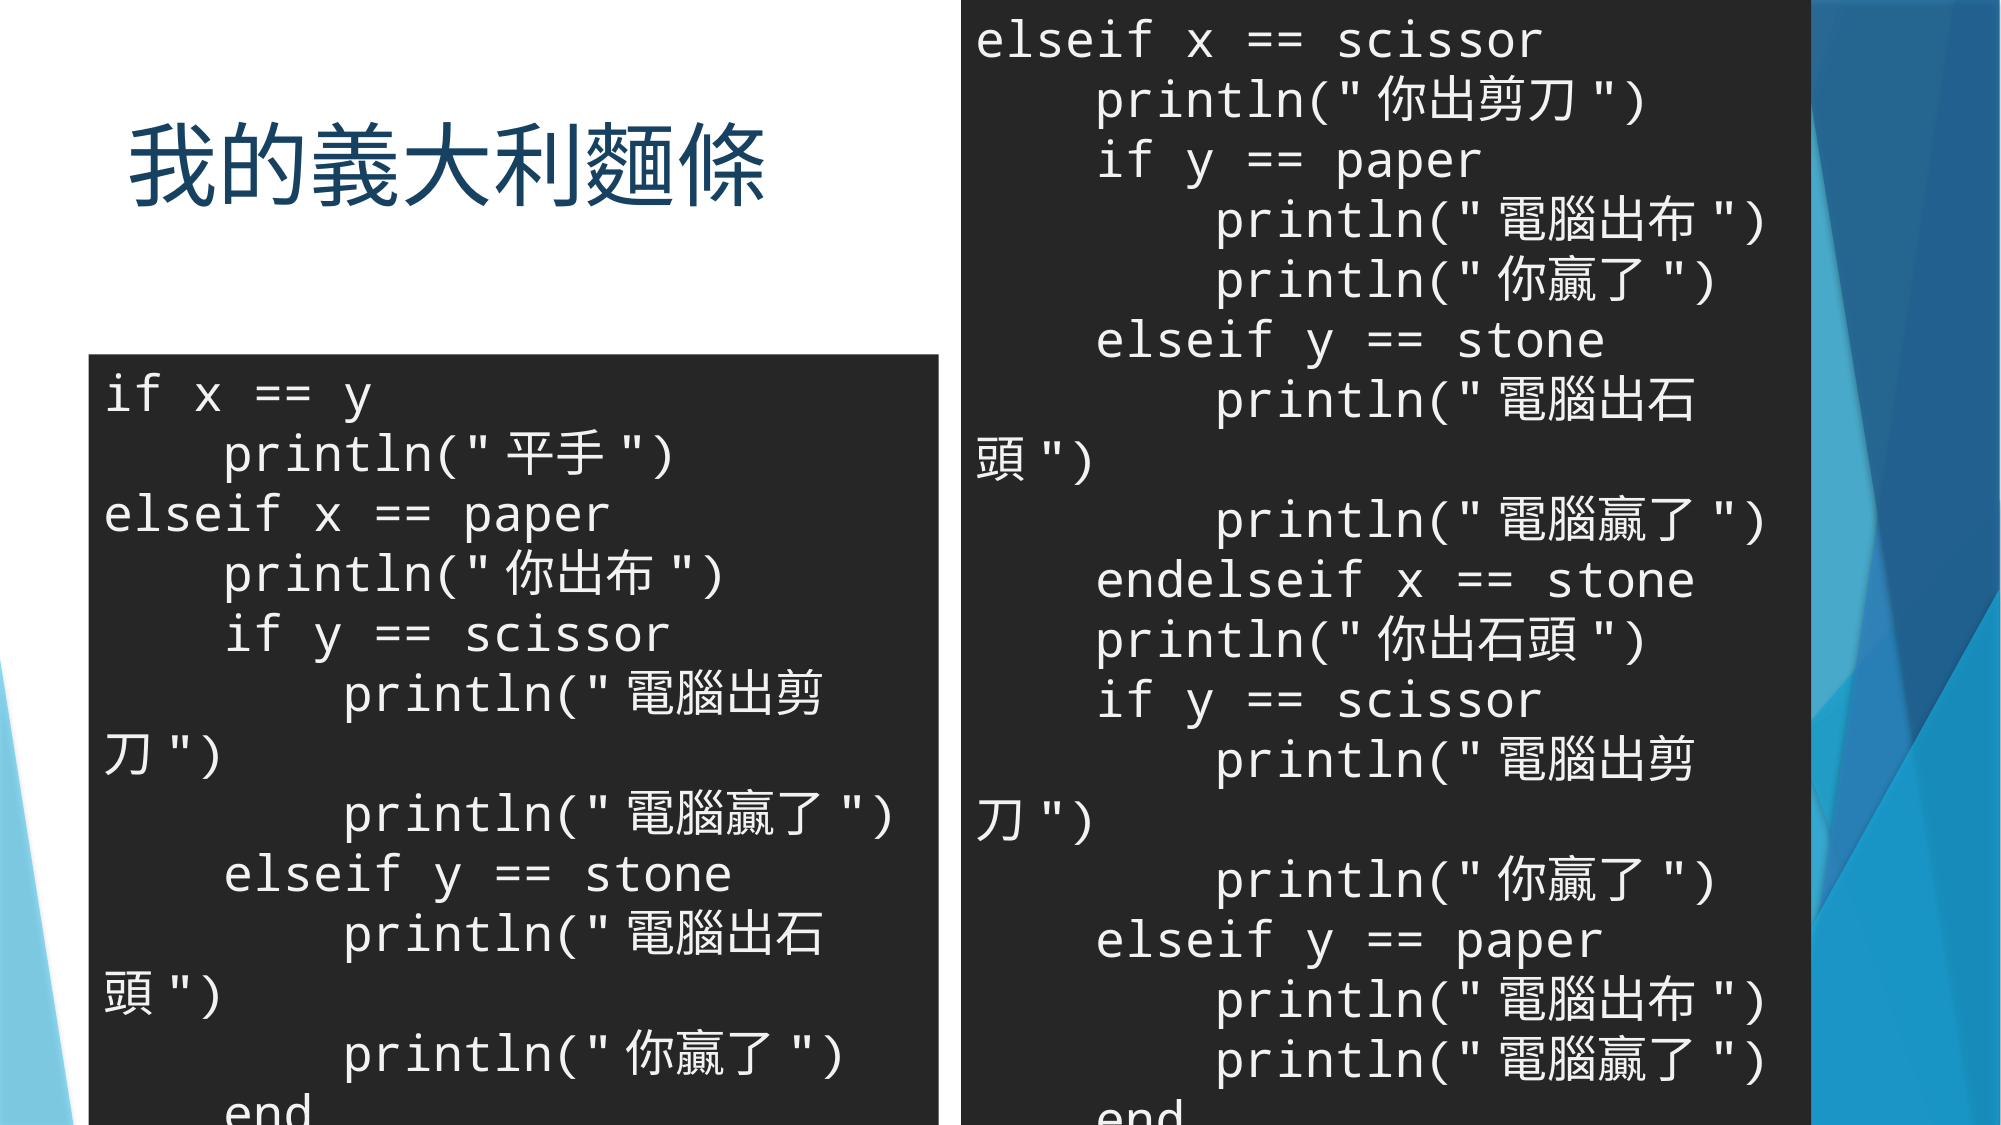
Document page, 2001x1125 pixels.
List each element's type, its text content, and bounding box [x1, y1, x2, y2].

text_box elseif x == scissor println("你出剪刀") if y == paper println("電腦出布") println("你贏了") elseif y == stone println("電腦出石頭") println("電腦贏了") endelseif x == stone println("你出石頭") if y == scissor println("電腦出剪刀") println("你贏了") elseif y == paper println("電腦出布") println("電腦贏了") end end [961, 0, 1812, 1125]
title 我的義大利麵條 [111, 99, 961, 317]
text_box if x == y println("平手") elseif x == paper println("你出布") if y == scissor println("電腦出剪刀") println("電腦贏了") elseif y == stone println("電腦出石頭") println("你贏了") end [88, 354, 939, 1125]
